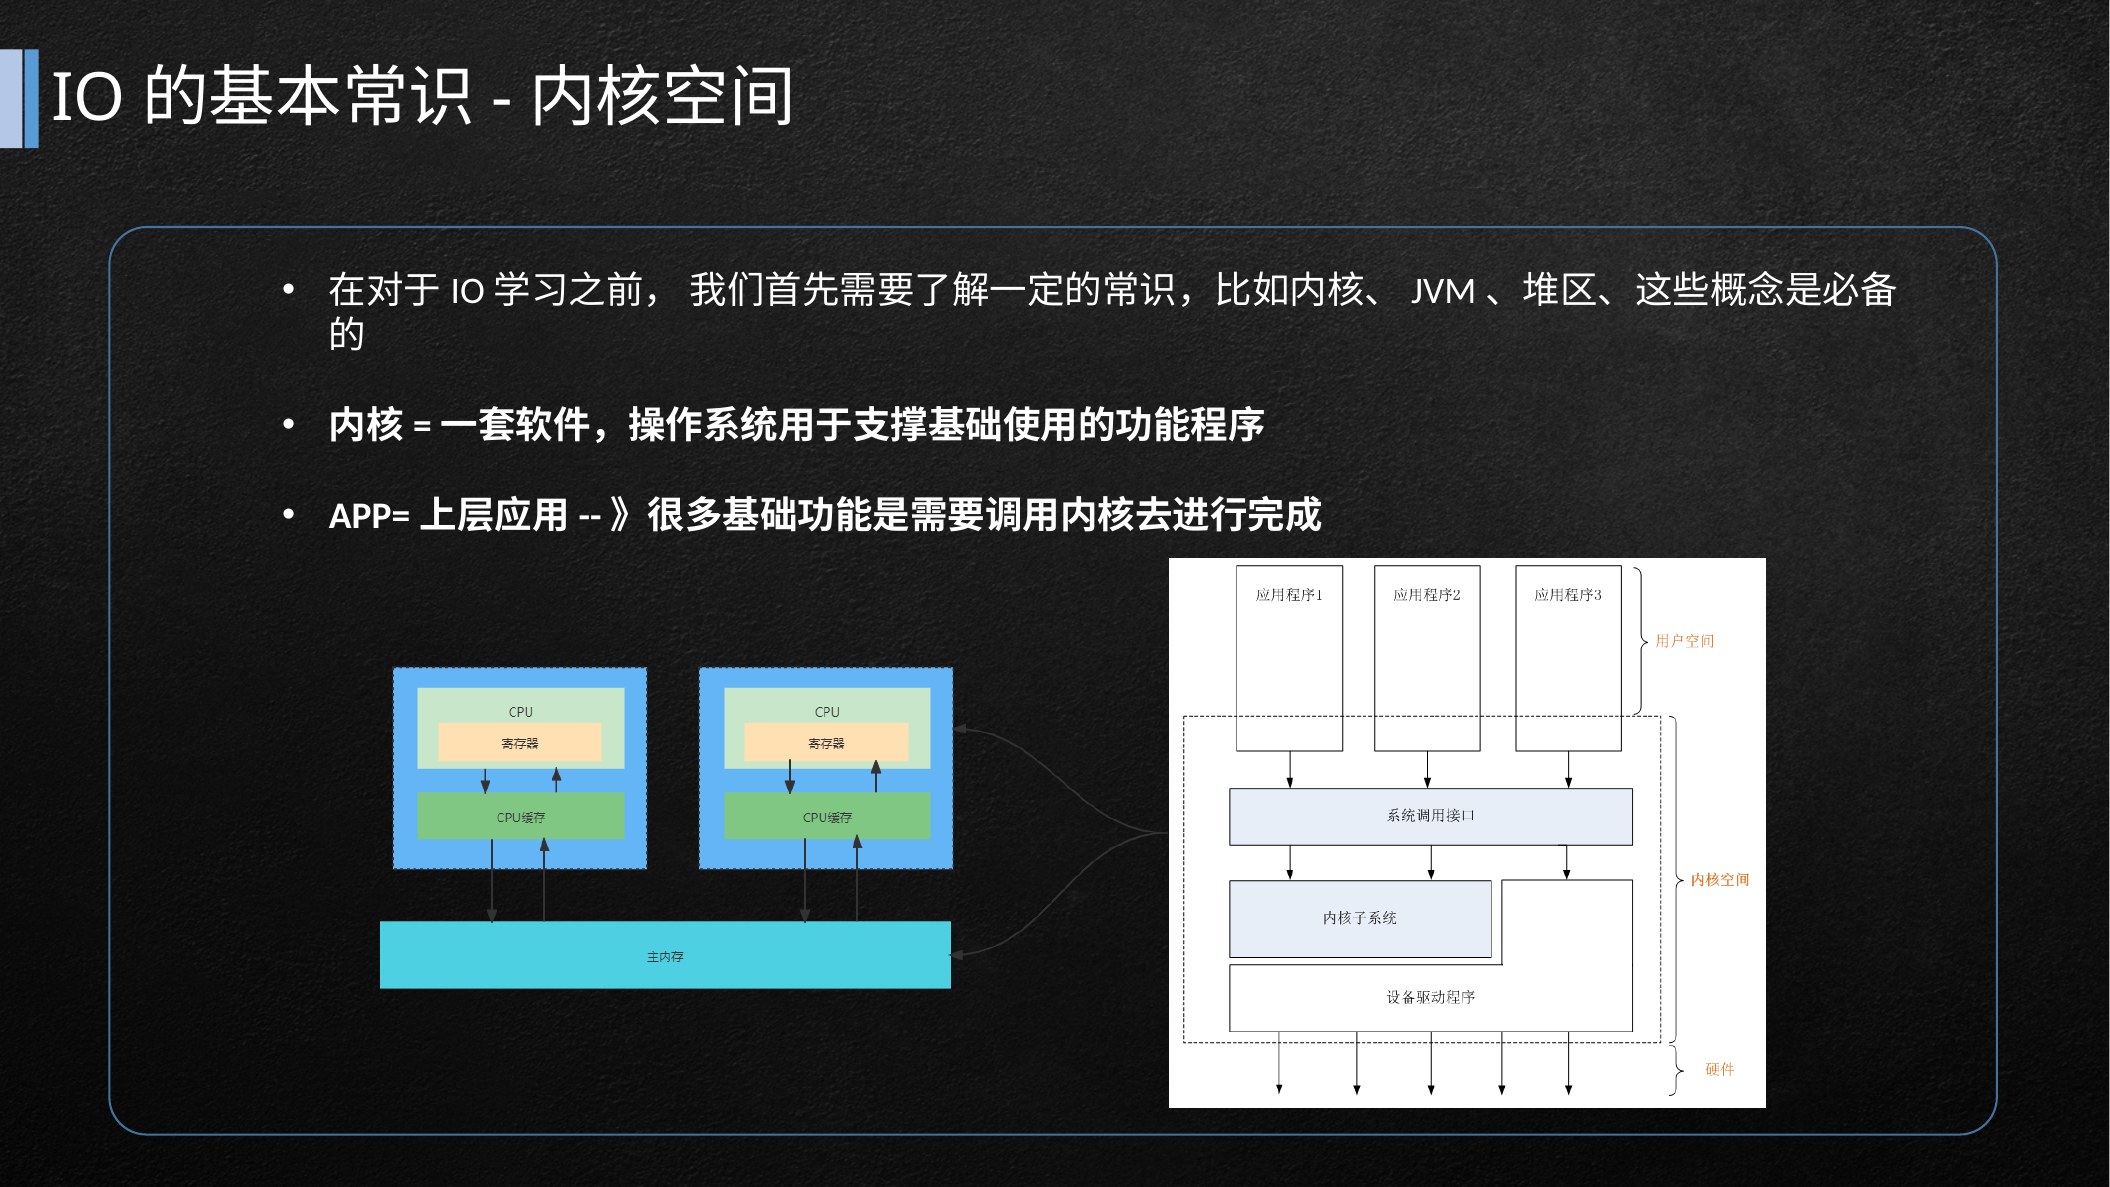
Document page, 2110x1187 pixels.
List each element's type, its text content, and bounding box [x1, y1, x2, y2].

text_box [108, 225, 1998, 1136]
title IO的基本常识-内核空间 [36, 48, 2014, 150]
text_box 在对于IO学习之前， 我们首先需要了解一定的常识，比如内核、JVM、堆区、这些概念是必备的 内核=一套软件，操作系统用于支撑基础使用的功能程序 APP=上层应用--》很多基础功能是需要调用内核去进行完成 [192, 258, 1935, 589]
picture [0, 0, 2110, 1187]
